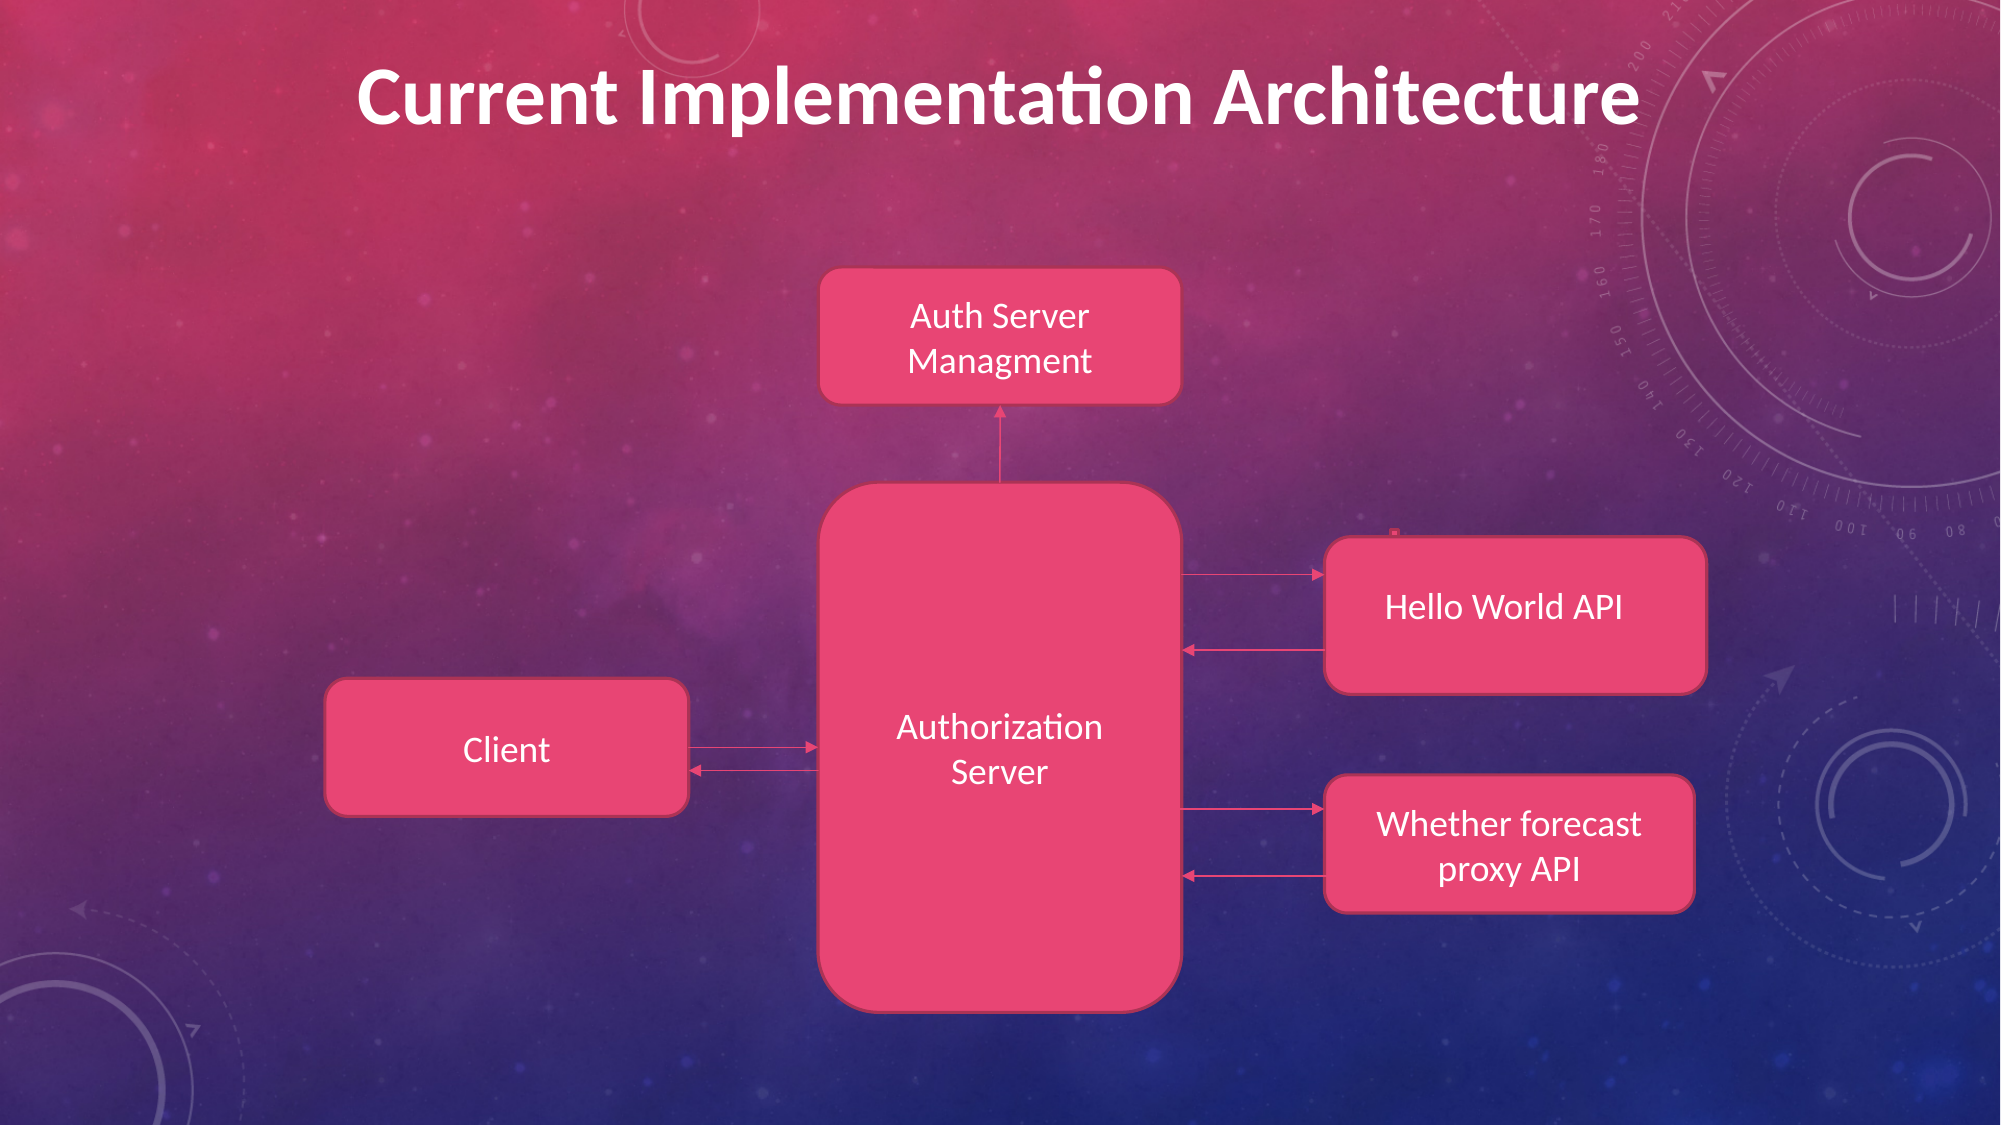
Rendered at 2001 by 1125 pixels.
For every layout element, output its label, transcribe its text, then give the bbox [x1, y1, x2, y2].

text_box Whether forecast proxy API [1322, 773, 1696, 915]
text_box Hello World API [1370, 574, 1682, 635]
text_box [1389, 528, 1400, 535]
text_box [1322, 535, 1709, 696]
text_box Authorization Server [816, 480, 1184, 1014]
text_box Client [323, 676, 691, 818]
text_box Current Implementation Architecture [194, 33, 1806, 149]
text_box Auth Server Managment [816, 265, 1184, 407]
picture [0, 0, 2001, 1125]
